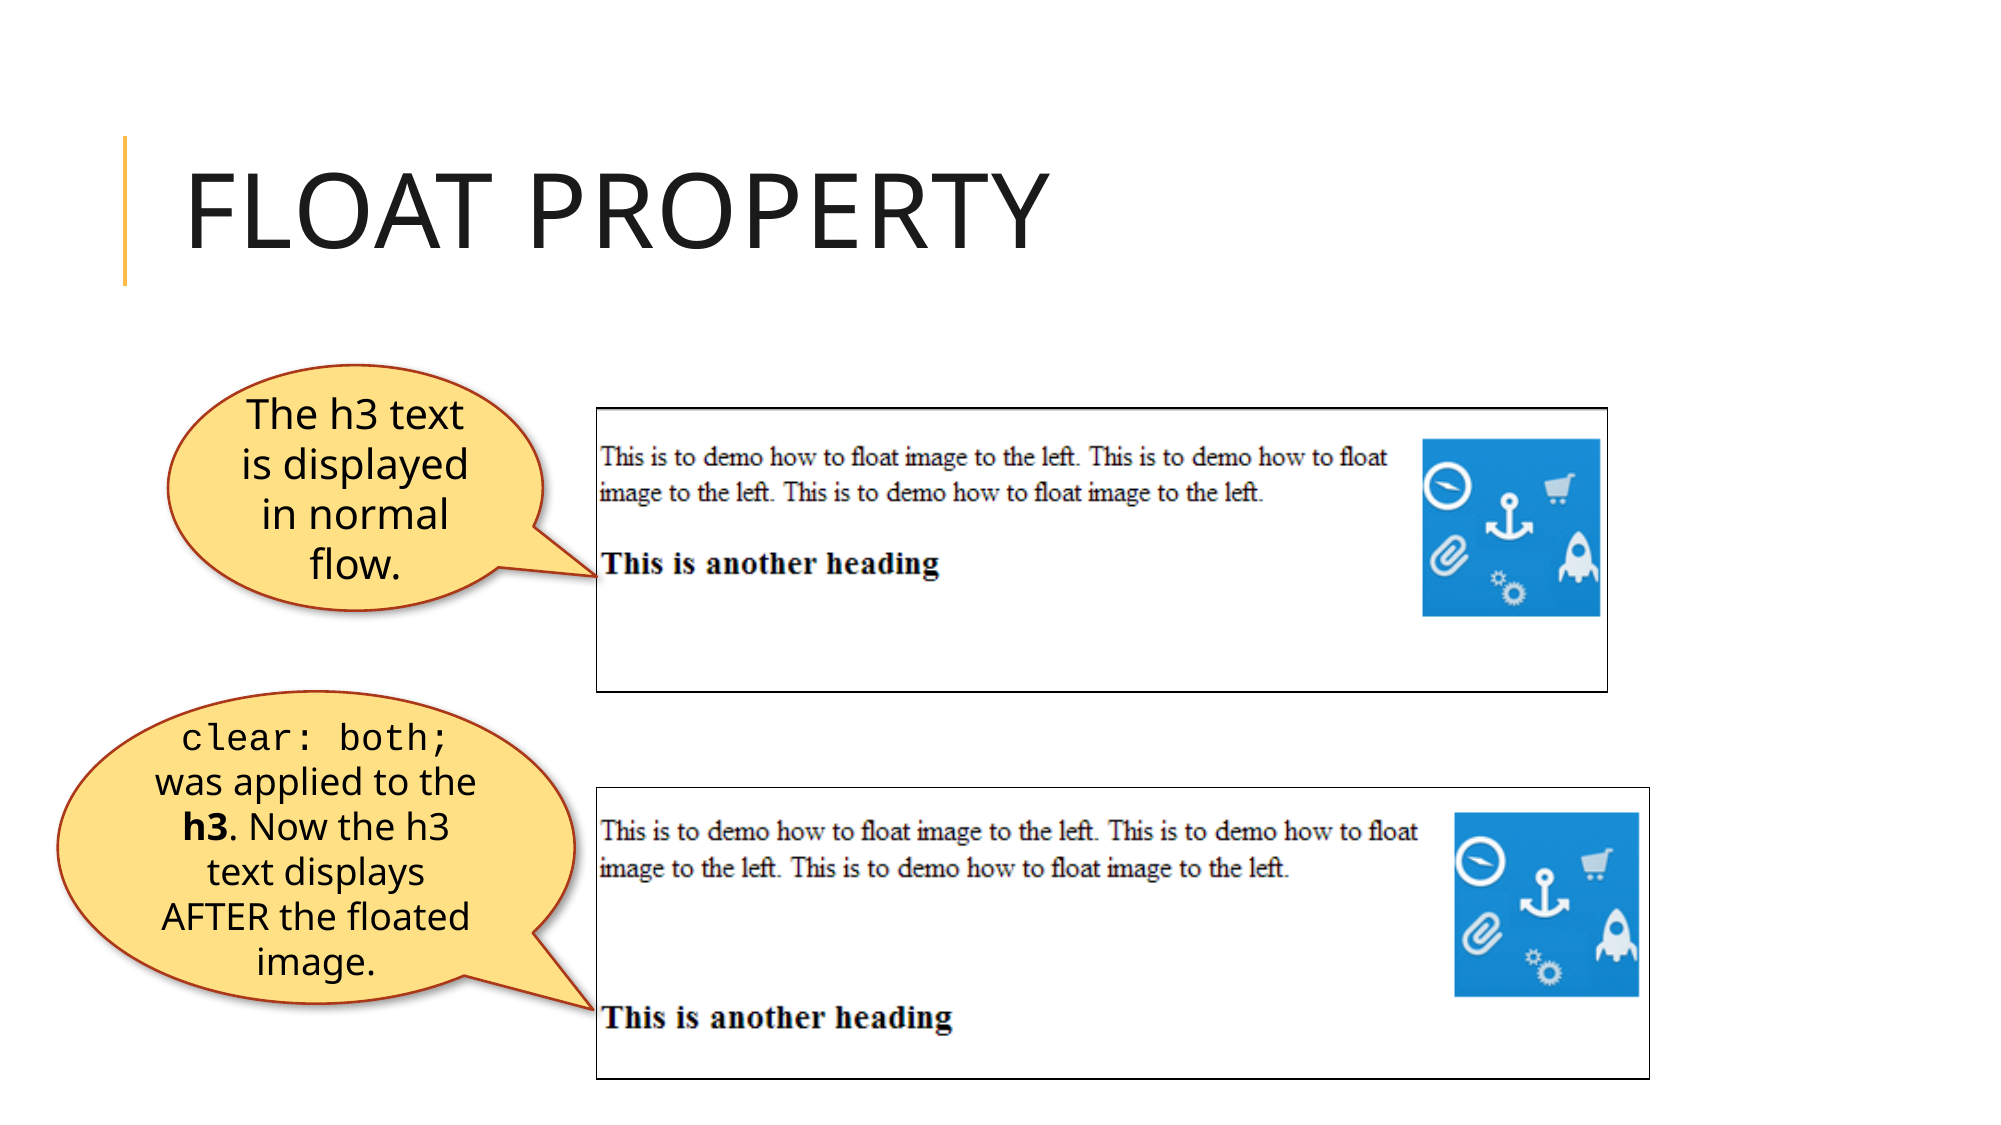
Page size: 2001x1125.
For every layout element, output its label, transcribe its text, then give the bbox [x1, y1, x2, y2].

text_box clear: both; was applied to the h3. Now the h3 text displays AFTER the floated image. [56, 690, 590, 1011]
picture [597, 408, 1608, 692]
text_box The h3 text is displayed in normal flow. [166, 363, 590, 612]
picture [596, 788, 1649, 1079]
title Float Property [168, 96, 1763, 342]
